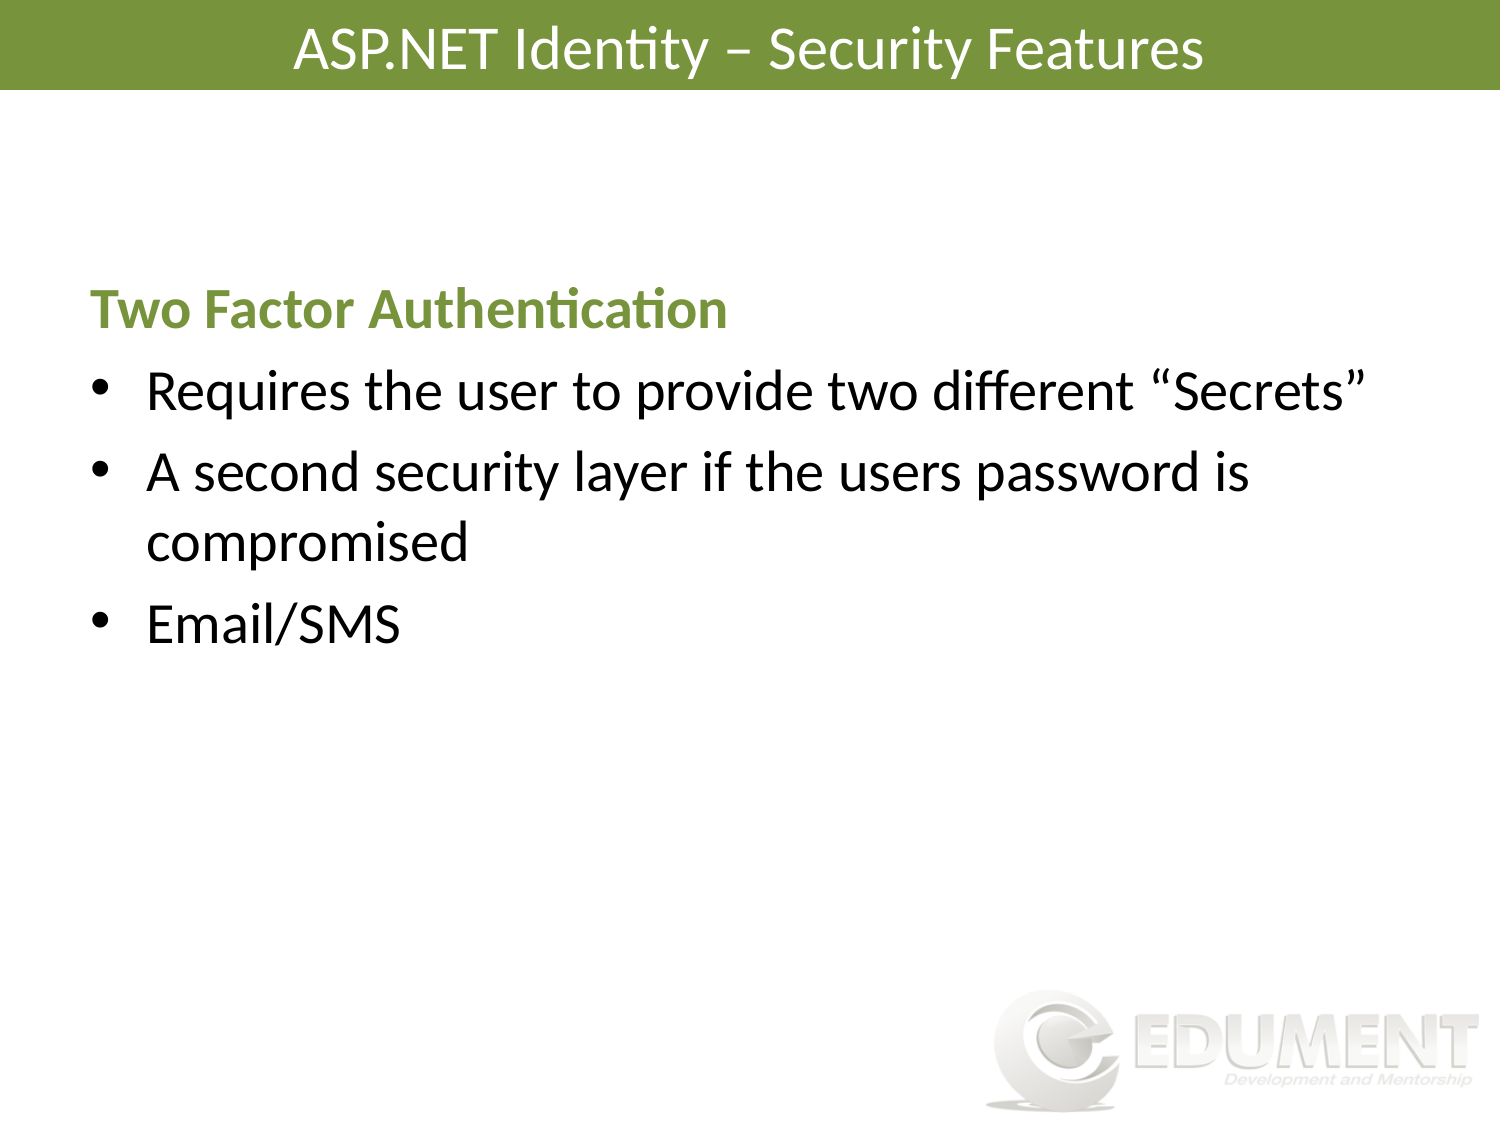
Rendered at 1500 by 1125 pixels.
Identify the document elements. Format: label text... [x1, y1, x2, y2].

title ASP.NET Identity – Security Features [0, 0, 1500, 90]
list Two Factor Authentication Requires the user to provide two different “Secrets” A second security layer if the users password is compromised Email/SMS [75, 262, 1425, 1005]
